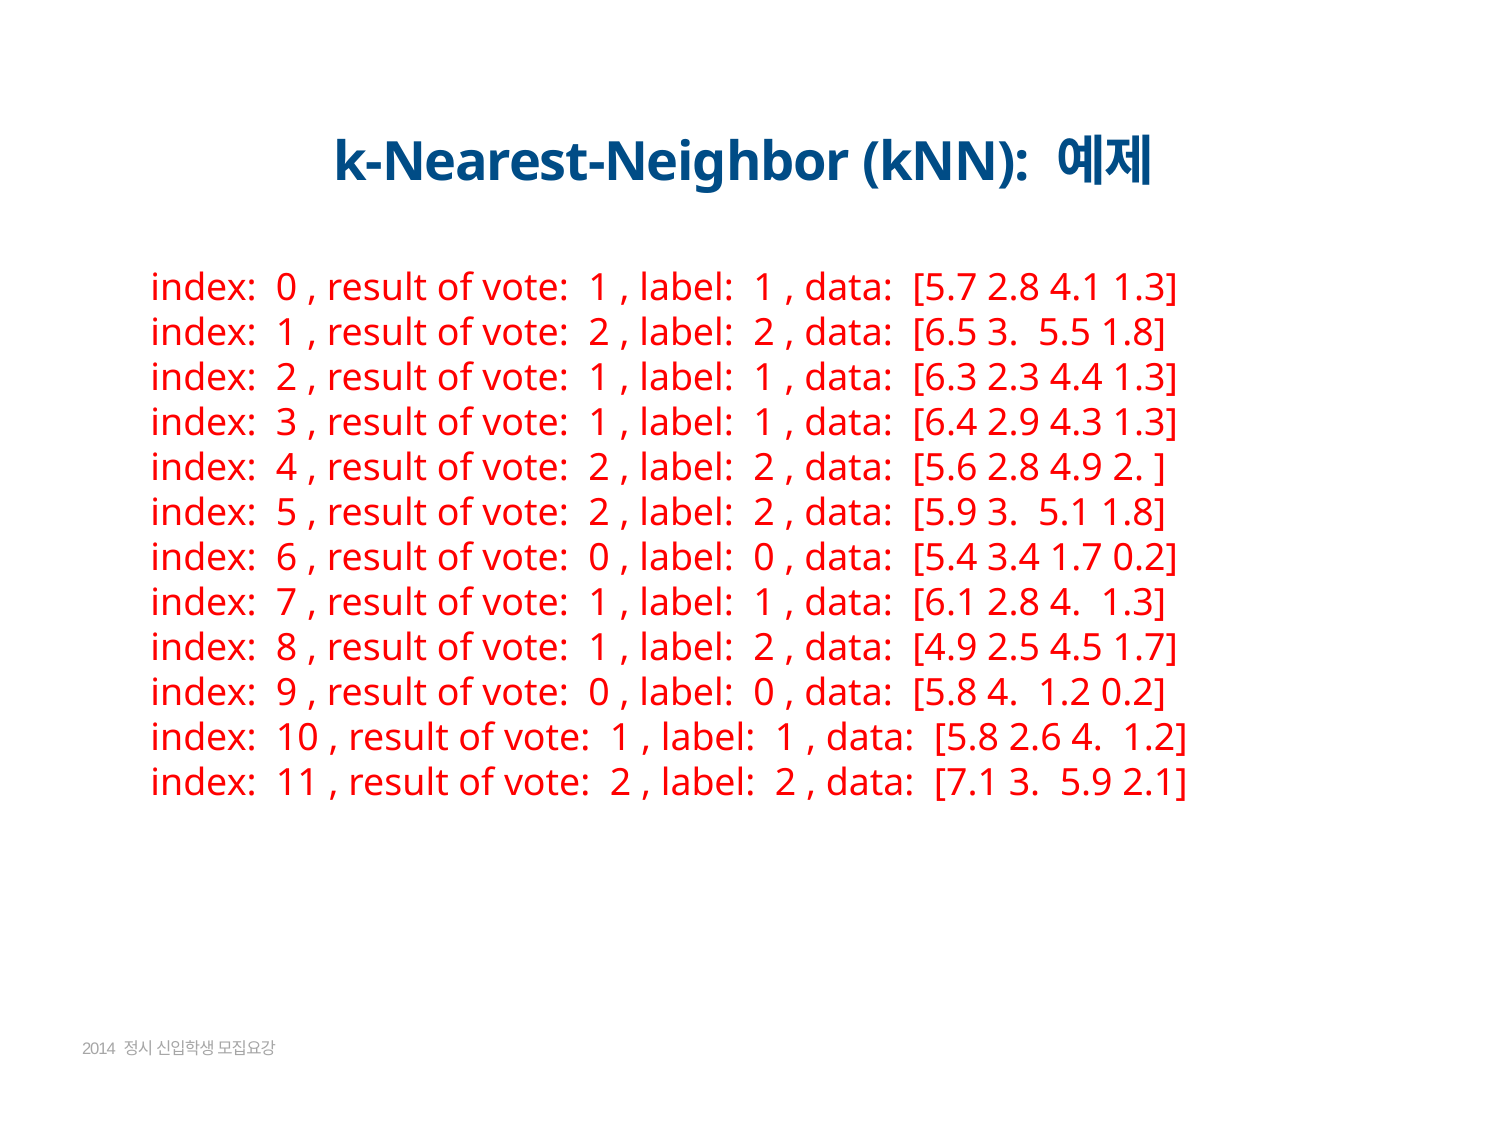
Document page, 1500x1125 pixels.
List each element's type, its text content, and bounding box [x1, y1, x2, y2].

text_box index: 0 , result of vote: 1 , label: 1 , data: [5.7 2.8 4.1 1.3] index: 1 , result of vote: 2 , label: 2 , data: [6.5 3. 5.5 1.8] index: 2 , result of vote: 1 , label: 1 , data: [6.3 2.3 4.4 1.3] index: 3 , result of vote: 1 , label: 1 , data: [6.4 2.9 4.3 1.3] index: 4 , result of vote: 2 , label: 2 , data: [5.6 2.8 4.9 2. ] index: 5 , result of vote: 2 , label: 2 , data: [5.9 3. 5.1 1.8] index: 6 , result of vote: 0 , label: 0 , data: [5.4 3.4 1.7 0.2] index: 7 , result of vote: 1 , label: 1 , data: [6.1 2.8 4. 1.3] index: 8 , result of vote: 1 , label: 2 , data: [4.9 2.5 4.5 1.7] index: 9 , result of vote: 0 , label: 0 , data: [5.8 4. 1.2 0.2] index: 10 , result of vote: 1 , label: 1 , data: [5.8 2.6 4. 1.2] index: 11 , result of vote: 2 , label: 2 , data: [7.1 3. 5.9 2.1] [135, 255, 1376, 811]
text_box 2014 정시 신입학생 모집요강 [67, 1030, 363, 1066]
text_box k-Nearest-Neighbor (kNN): 예제 [88, 118, 1400, 199]
